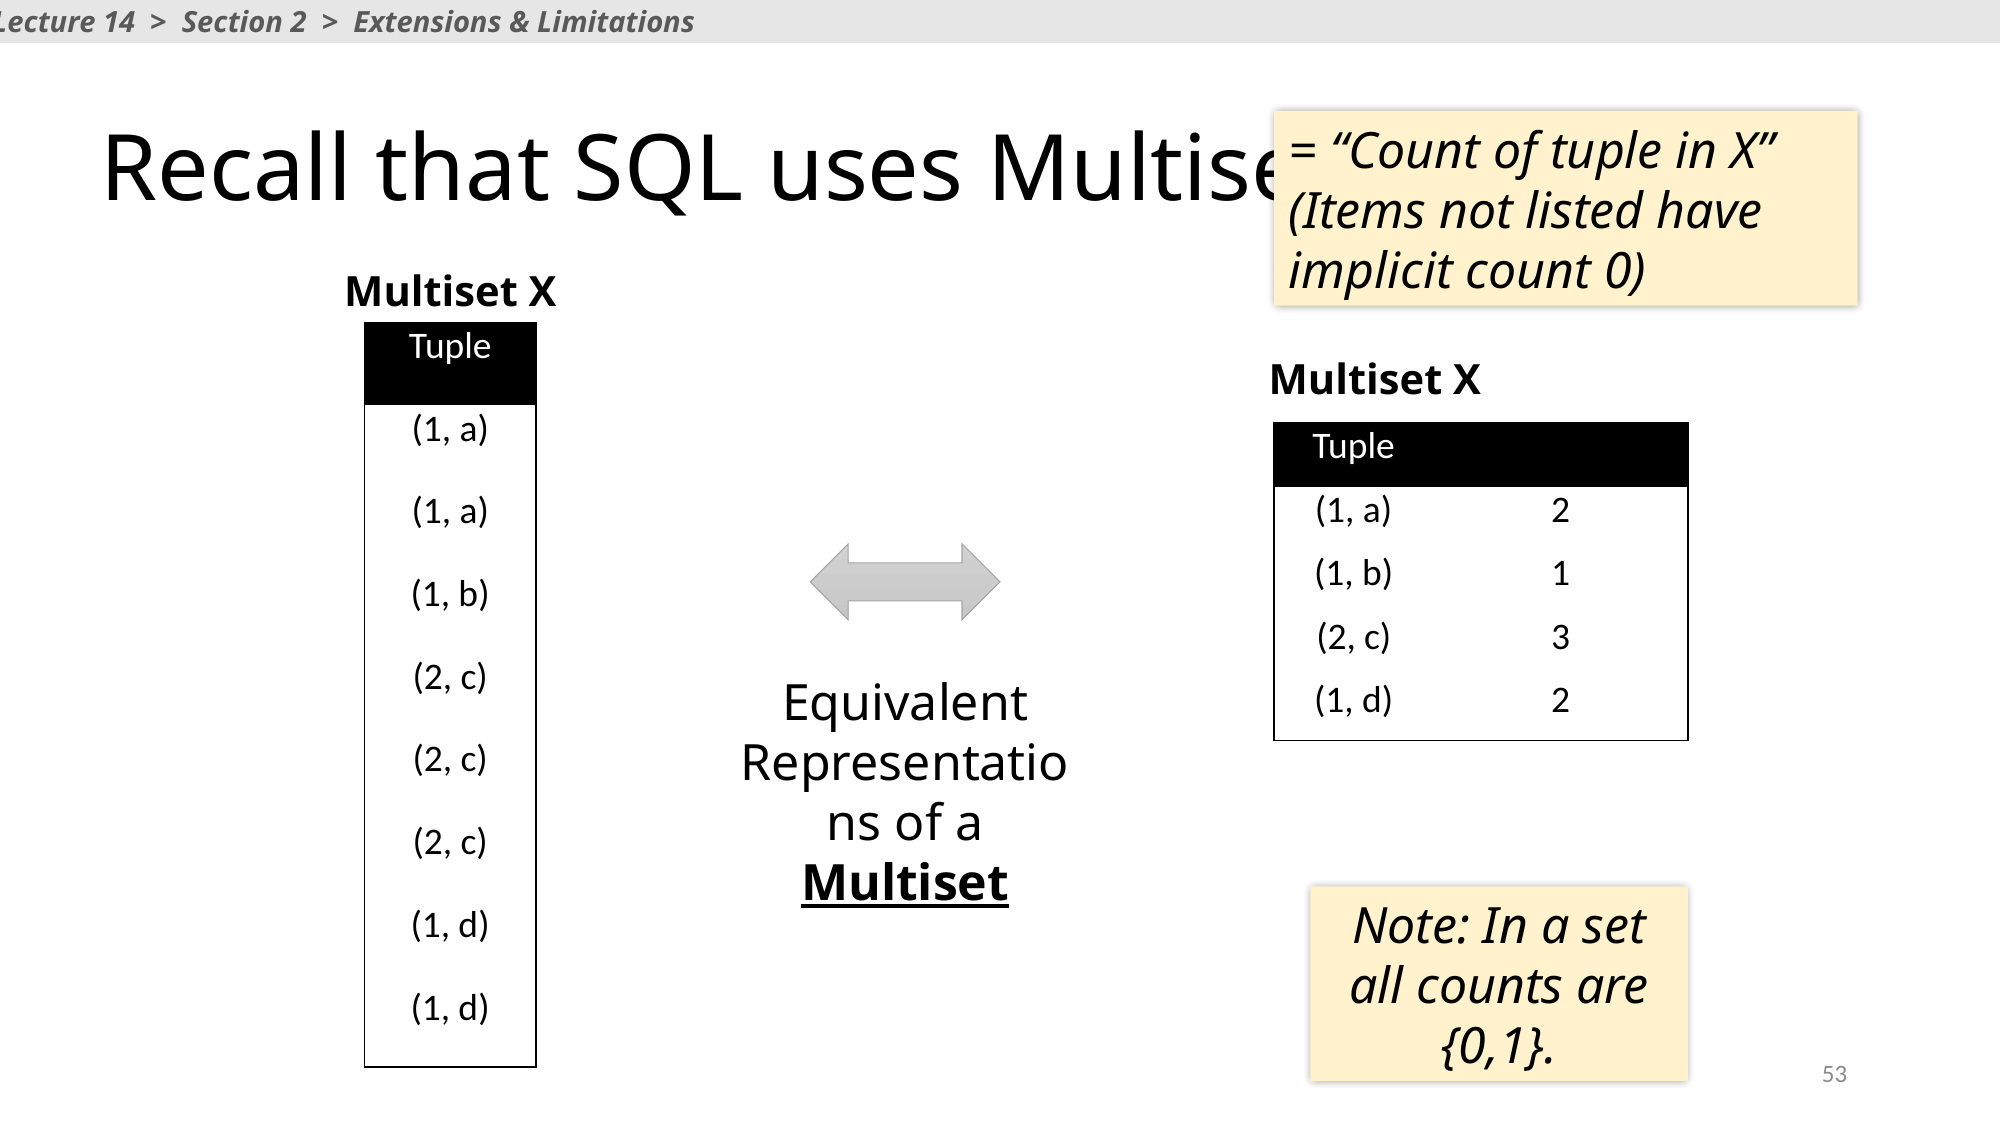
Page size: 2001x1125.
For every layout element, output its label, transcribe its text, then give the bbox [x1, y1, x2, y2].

slide_number 53 [1412, 1042, 1863, 1103]
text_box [0, 0, 2000, 47]
table_cell (1, d) [365, 902, 535, 984]
title Recall that SQL uses Multisets [85, 62, 1811, 280]
text_box Multiset X [329, 256, 572, 322]
table_cell (1, b) [365, 571, 535, 654]
table_cell (1, a) [365, 488, 535, 571]
table_cell (2, c) [365, 654, 535, 736]
table_cell (1, a) [365, 405, 535, 488]
table_cell (1, d) [365, 984, 535, 1066]
table_cell (2, c) [365, 736, 535, 819]
text_box Note: In a set all counts are {0,1}. [1310, 886, 1688, 1082]
text_box [809, 542, 1001, 622]
table_cell (2, c) [365, 819, 535, 902]
table_header Tuple [365, 323, 535, 405]
text_box Multiset X [1253, 345, 1496, 410]
text_box Equivalent Representations of a Multiset [717, 662, 1093, 918]
